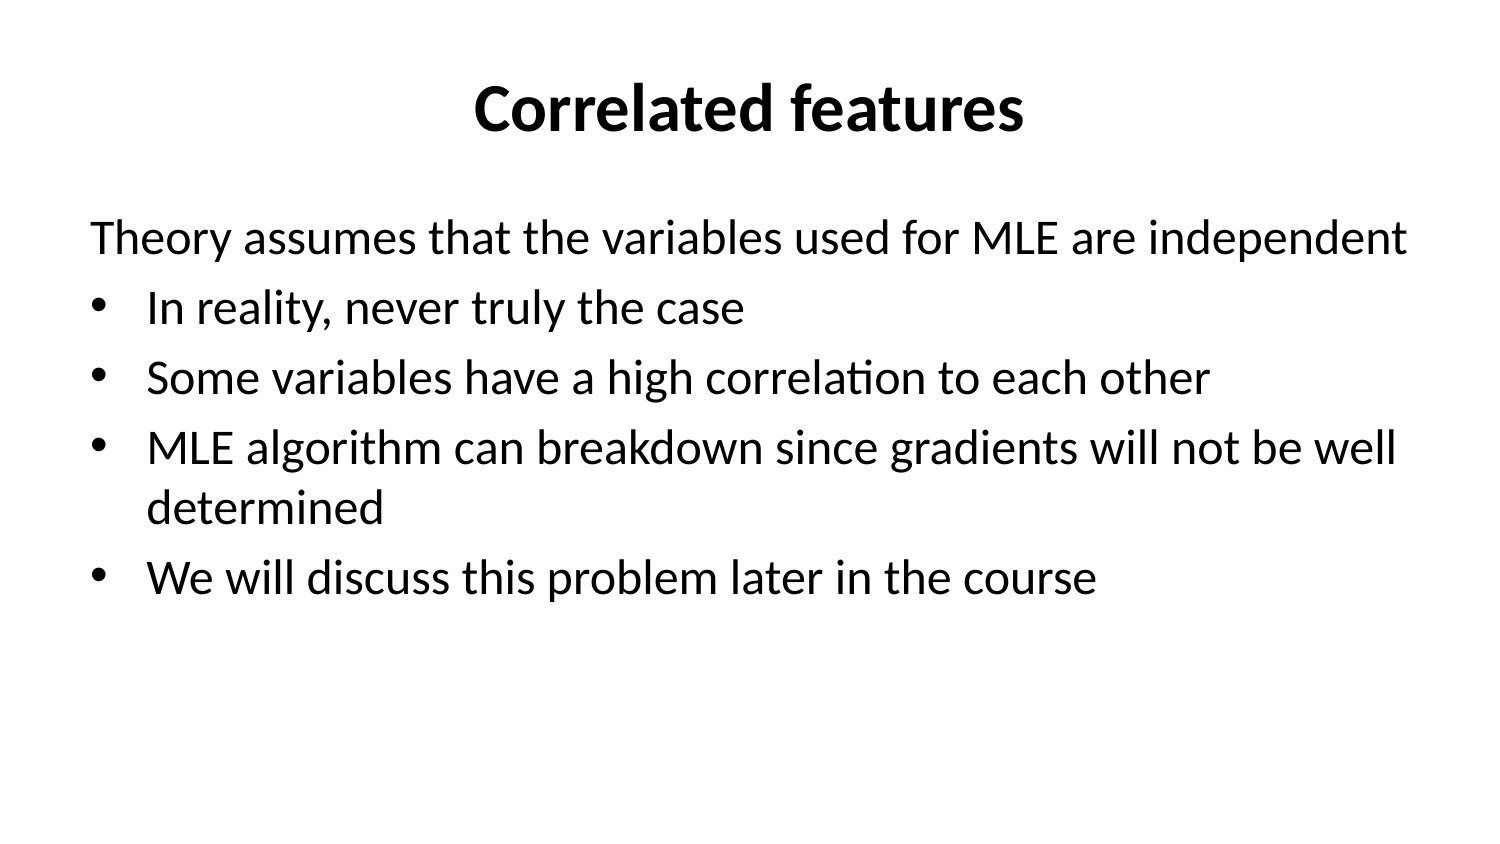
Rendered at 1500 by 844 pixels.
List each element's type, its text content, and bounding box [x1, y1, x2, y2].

title Correlated features [75, 33, 1425, 175]
list Theory assumes that the variables used for MLE are independent In reality, never truly the case Some variables have a high correlation to each other MLE algorithm can breakdown since gradients will not be well determined We will discuss this problem later in the course [75, 196, 1425, 754]
